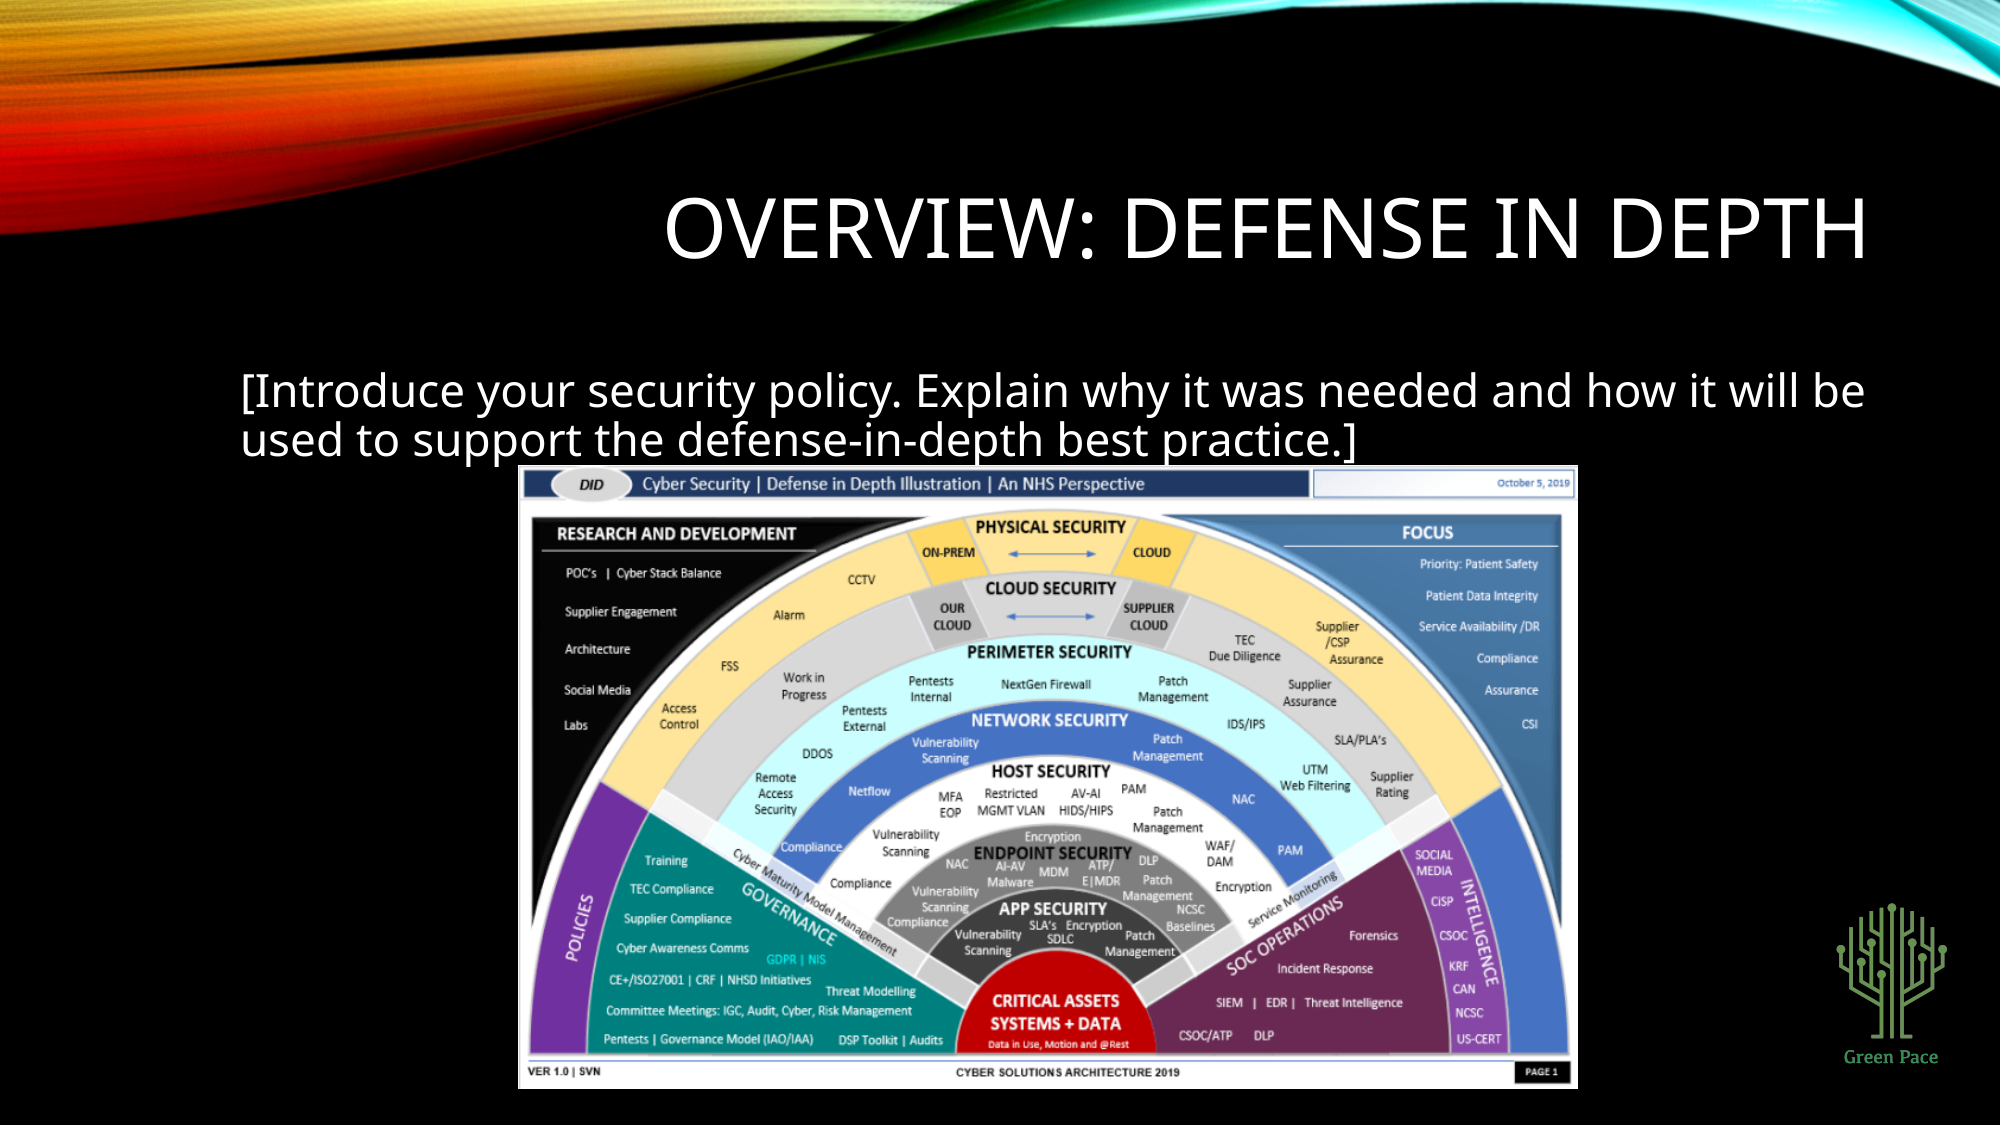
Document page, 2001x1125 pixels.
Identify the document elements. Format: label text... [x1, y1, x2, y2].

picture [0, 0, 2000, 237]
picture [1817, 892, 1964, 1082]
title OVERVIEW: DEFENSE IN DEPTH [474, 125, 1888, 338]
picture [518, 465, 1578, 1089]
list [Introduce your security policy. Explain why it was needed and how it will be used to support the defense-in-depth best practice.] [112, 360, 1888, 1021]
